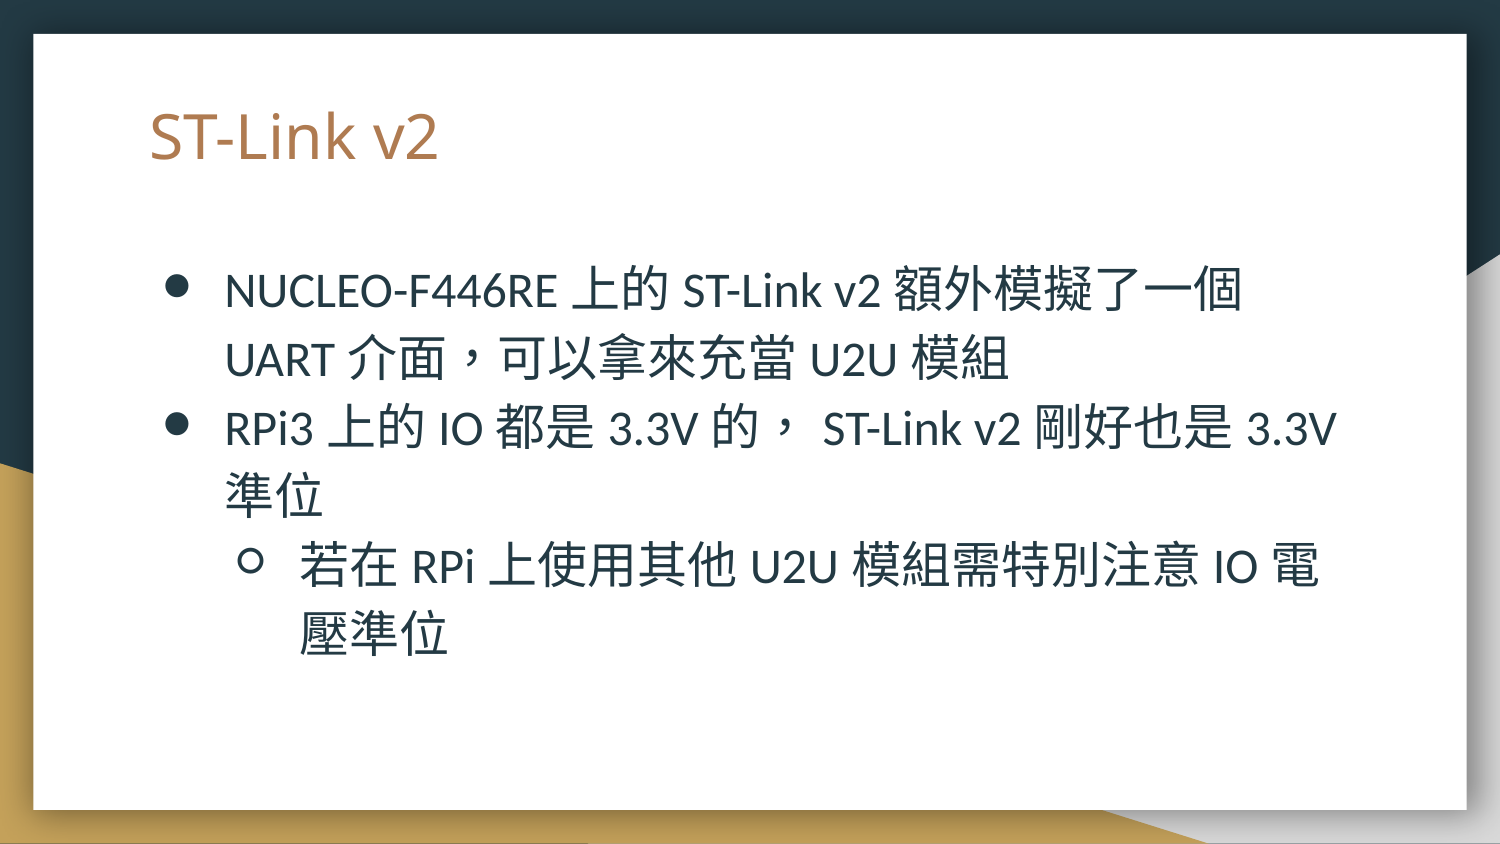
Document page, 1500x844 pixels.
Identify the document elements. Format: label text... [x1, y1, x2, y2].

list NUCLEO-F446RE上的ST-Link v2額外模擬了一個UART介面，可以拿來充當U2U模組 RPi3上的IO都是3.3V的，ST-Link v2剛好也是3.3V準位 若在RPi上使用其他U2U模組需特別注意IO電壓準位 [134, 233, 1366, 729]
title ST-Link v2 [134, 82, 1366, 180]
